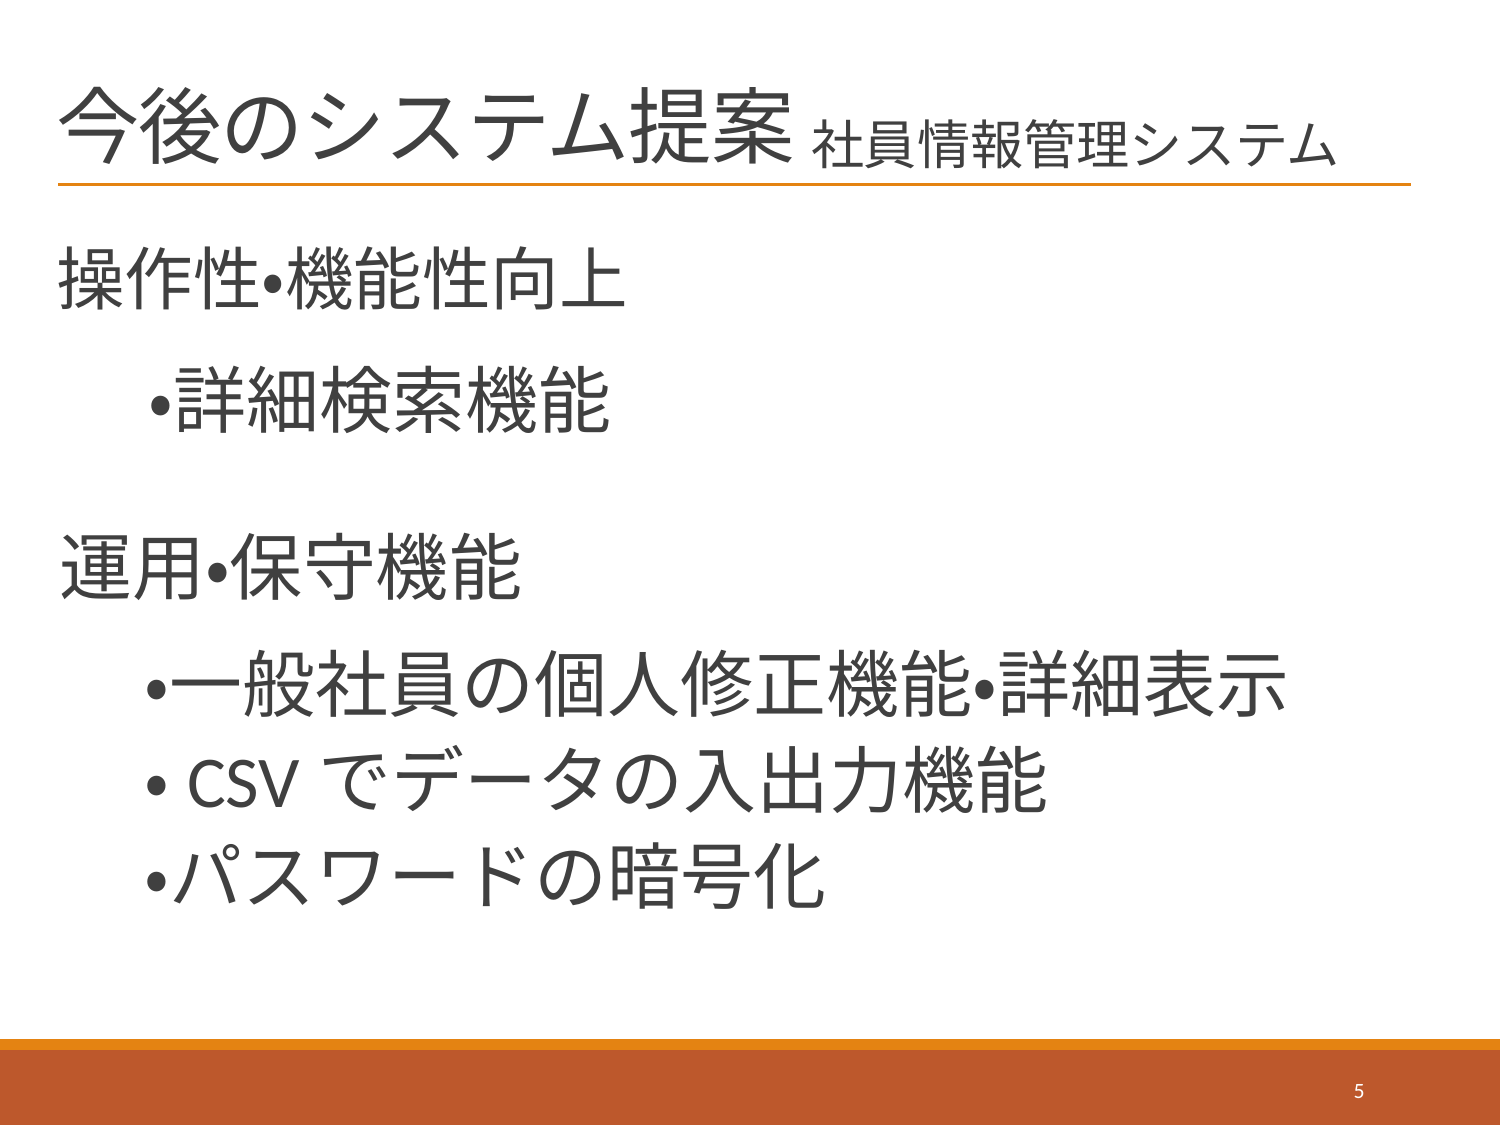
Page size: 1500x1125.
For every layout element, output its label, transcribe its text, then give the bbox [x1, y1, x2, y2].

slide_number 5 [1218, 1059, 1380, 1120]
text_box 社員情報管理システム [794, 111, 1468, 185]
text_box ・詳細検索機能 [130, 338, 1294, 482]
text_box 運用・保守機能 [41, 505, 762, 623]
title 今後のシステム提案 [41, 42, 816, 182]
text_box 操作性・機能性向上 [39, 219, 997, 327]
text_box ・一般社員の個人修正機能・詳細表示 ・CSVでデータの入出力機能 ・パスワードの暗号化 [126, 622, 1317, 929]
